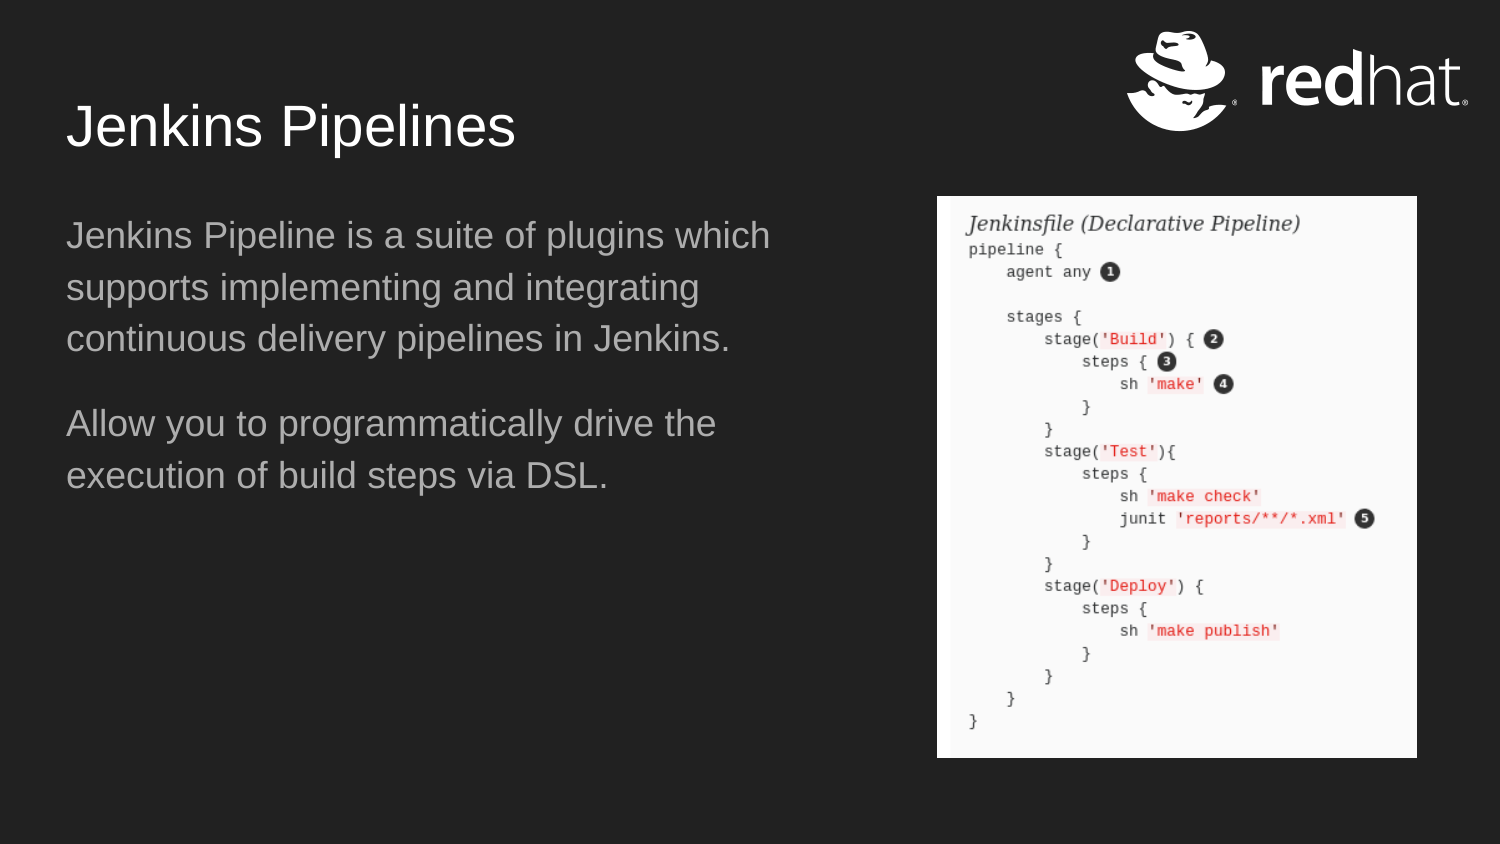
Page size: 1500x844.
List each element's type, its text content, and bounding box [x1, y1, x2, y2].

title Jenkins Pipelines [51, 72, 1449, 167]
list Jenkins Pipeline is a suite of plugins which supports implementing and integrating continuous delivery pipelines in Jenkins. Allow you to programmatically drive the execution of build steps via DSL. [51, 189, 790, 750]
picture [937, 196, 1417, 758]
picture [1118, 13, 1476, 153]
